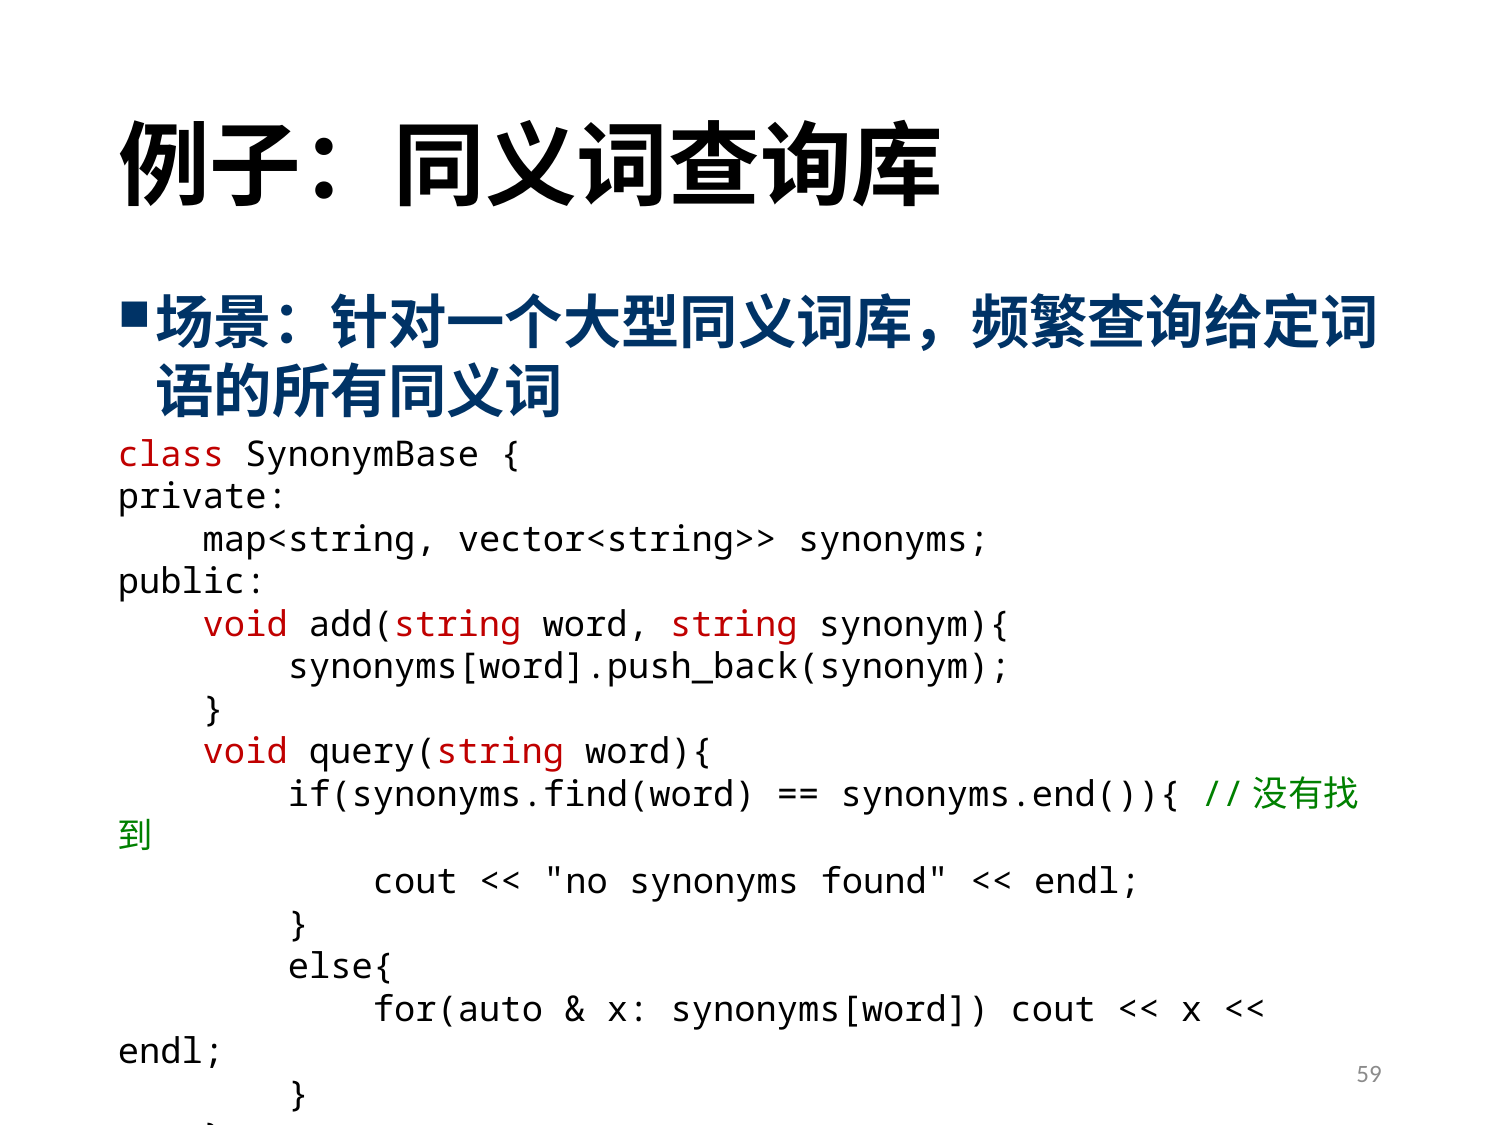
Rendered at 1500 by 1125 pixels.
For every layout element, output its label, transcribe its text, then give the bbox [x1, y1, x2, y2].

list 场景：针对一个大型同义词库，频繁查询给定词语的所有同义词 [103, 277, 1429, 1043]
title 例子：同义词查询库 [103, 59, 1397, 277]
text_box class SynonymBase { private: map<string, vector<string>> synonyms; public: void add(string word, string synonym){ synonyms[word].push_back(synonym); } void query(string word){ if(synonyms.find(word) == synonyms.end()){ //没有找到 cout << "no synonyms found" << endl; } else{ for(auto & x: synonyms[word]) cout << x << endl; } } }; [103, 423, 1397, 1125]
